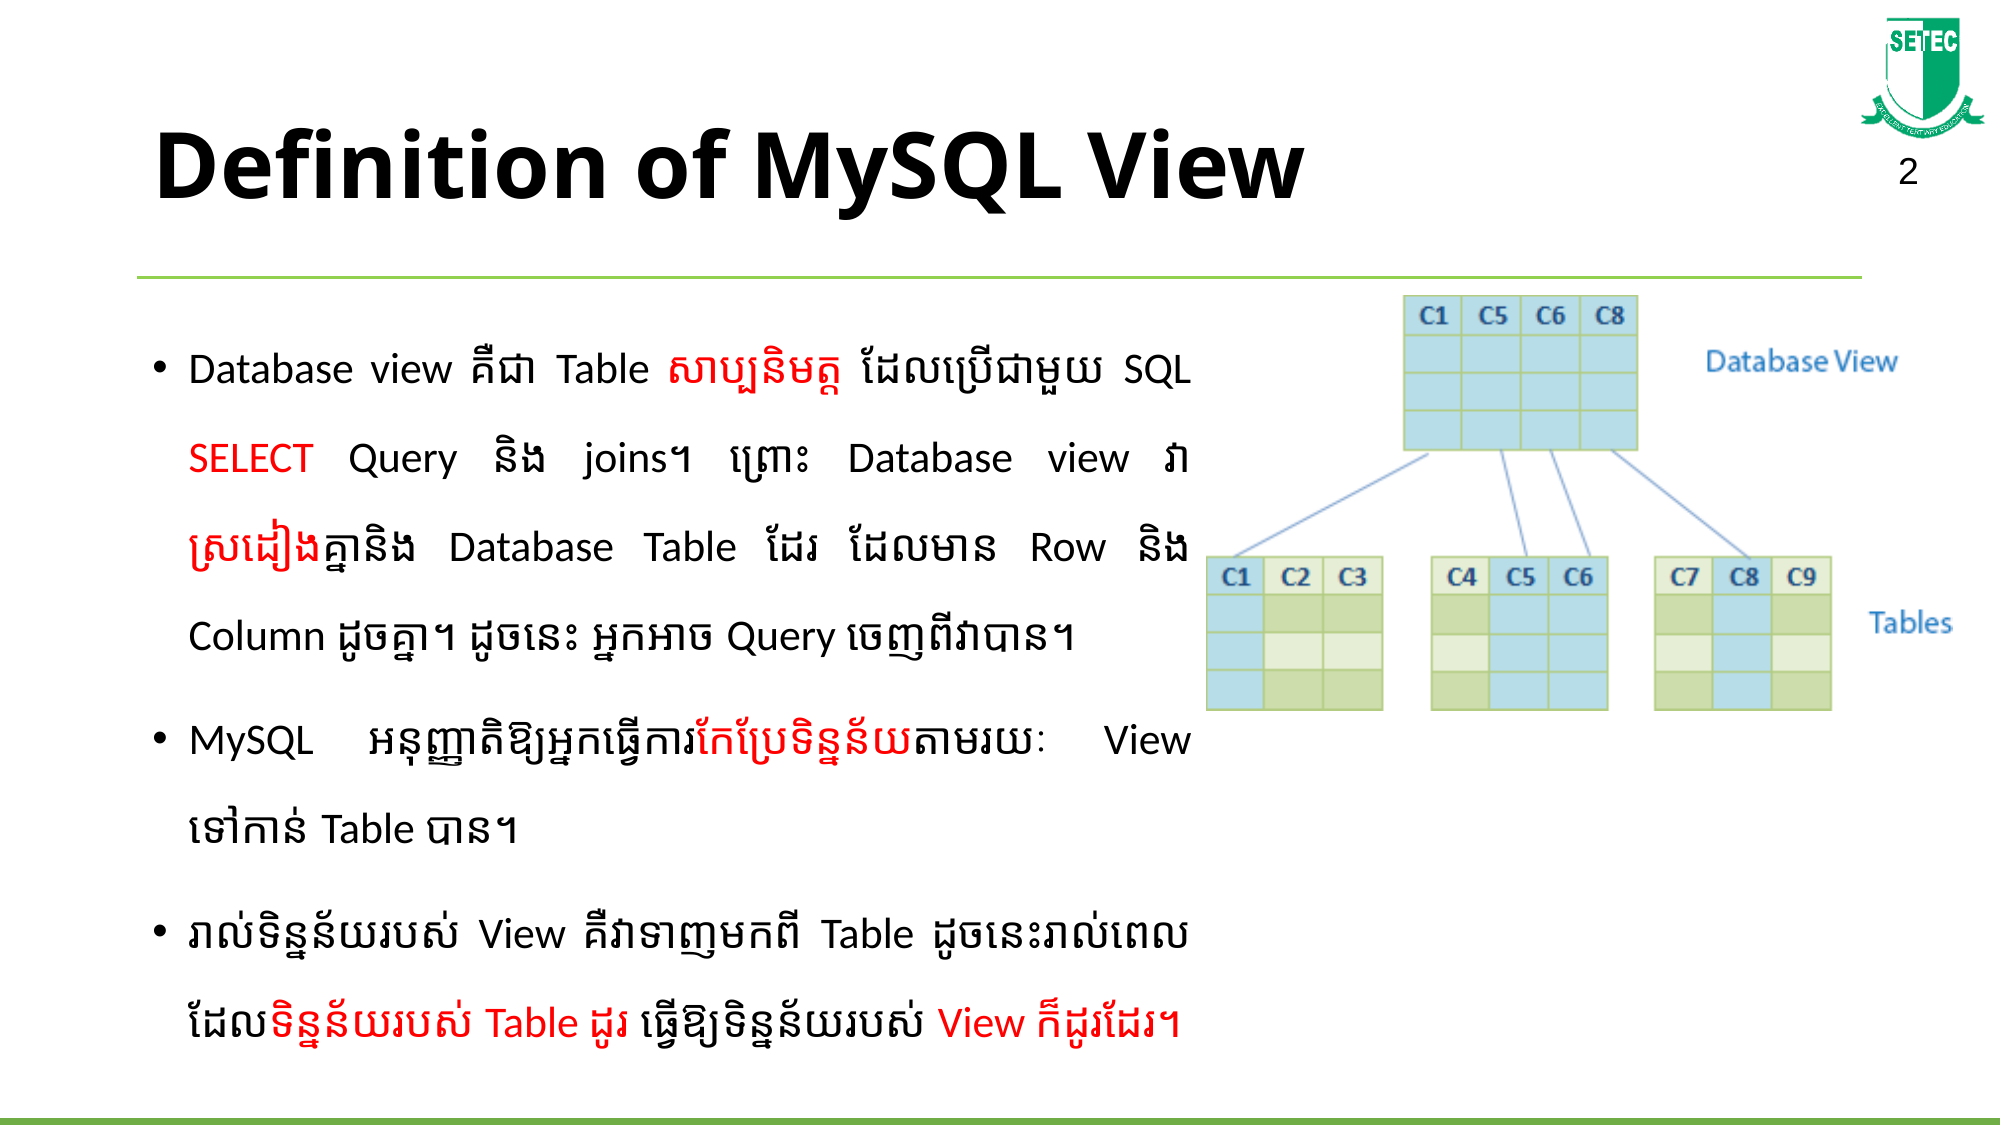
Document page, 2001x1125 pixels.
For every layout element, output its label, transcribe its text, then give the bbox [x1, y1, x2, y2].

picture [1206, 295, 1953, 711]
list Database view គឺជា Table សាប្បនិមត្ត ដែលប្រើជាមួយ SQL SELECT Query និង joins។ ព្រោះ Database view វា​ស្រដៀងគ្នានិង Database Table ដែរ ដែលមាន Row និង Column ដូចគ្នា។ ដូចនេះ​ អ្នកអាច Query ចេញពីវា​បាន។ MySQL អនុញ្ញាតិឱ្យអ្នក​ធ្វើការ​កែប្រែទិន្នន័យ​តាមរយៈ View ទៅកាន់​ Table បាន។ រាល់ទិន្នន័យ​របស់ View គឺវា​ទាញមកពី Table ដូចនេះរាល់ពេលដែលទិន្នន័យ​របស់ Table ដូរ ធ្វើឱ្យ​ទិន្នន័យ​របស់​ View ក៏​ដូរដែរ។ [137, 295, 1207, 1125]
picture [1855, 13, 1990, 143]
title Definition of MySQL View [137, 59, 1863, 278]
